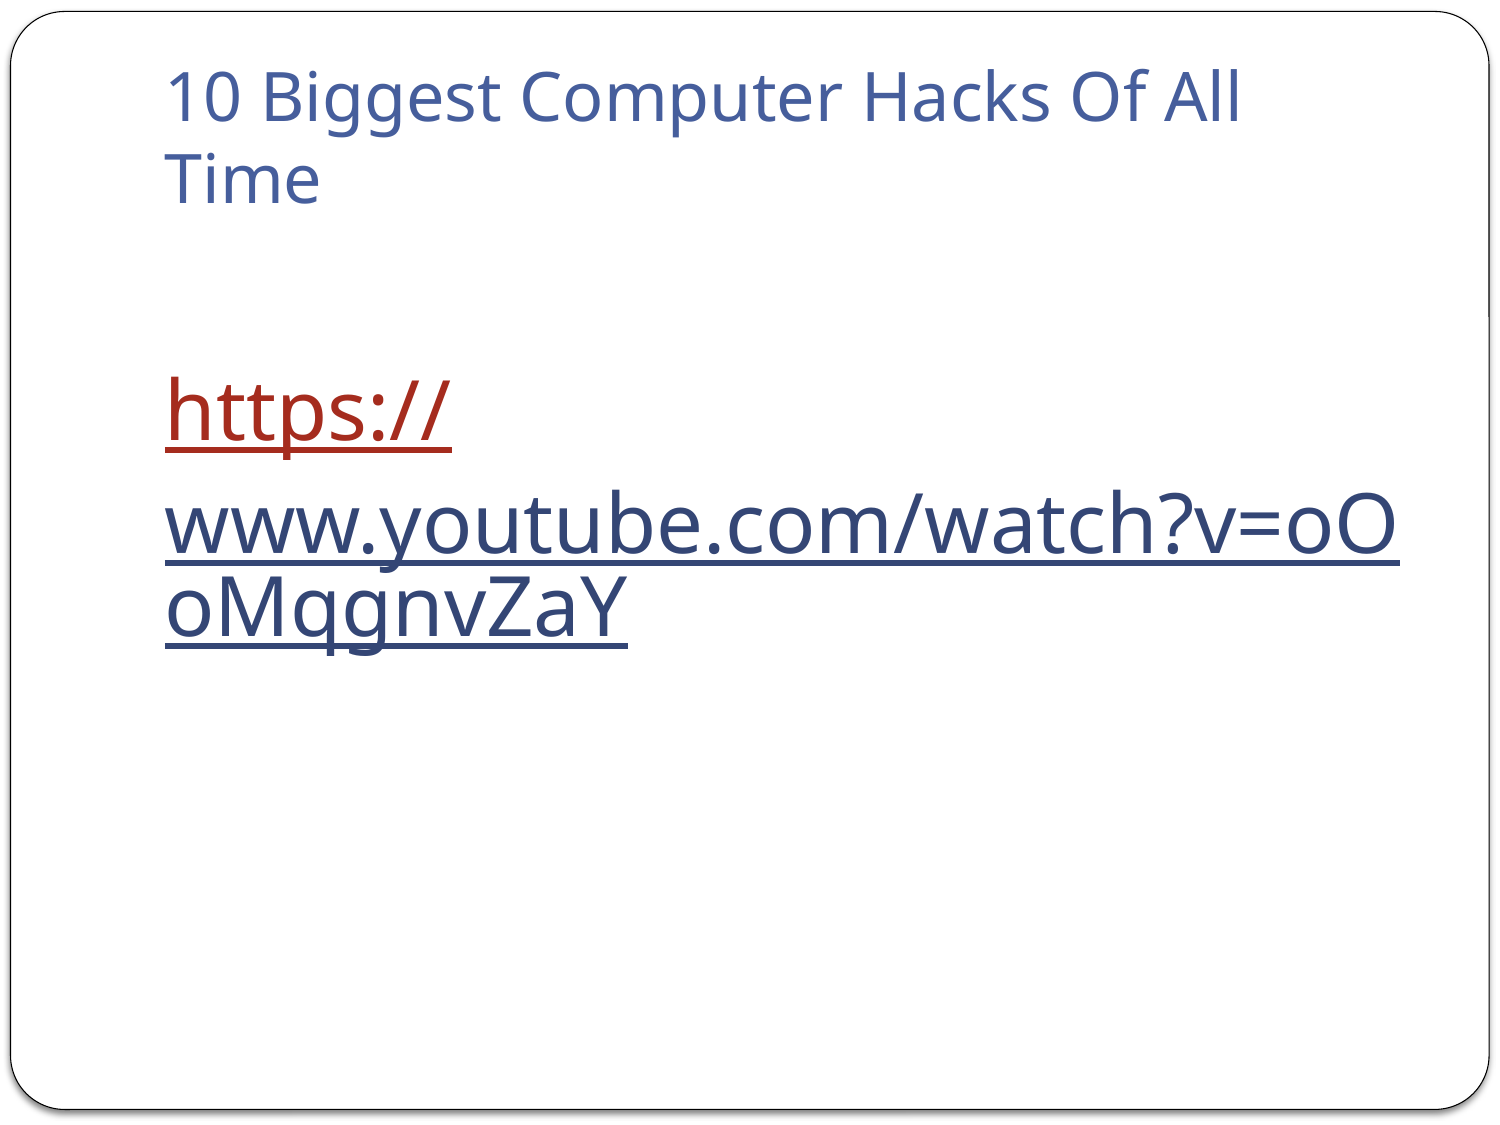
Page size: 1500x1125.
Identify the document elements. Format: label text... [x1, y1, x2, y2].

title 10 Biggest Computer Hacks Of All Time [150, 45, 1425, 233]
list https://www.youtube.com/watch?v=oOoMqgnvZaY [150, 237, 1425, 988]
